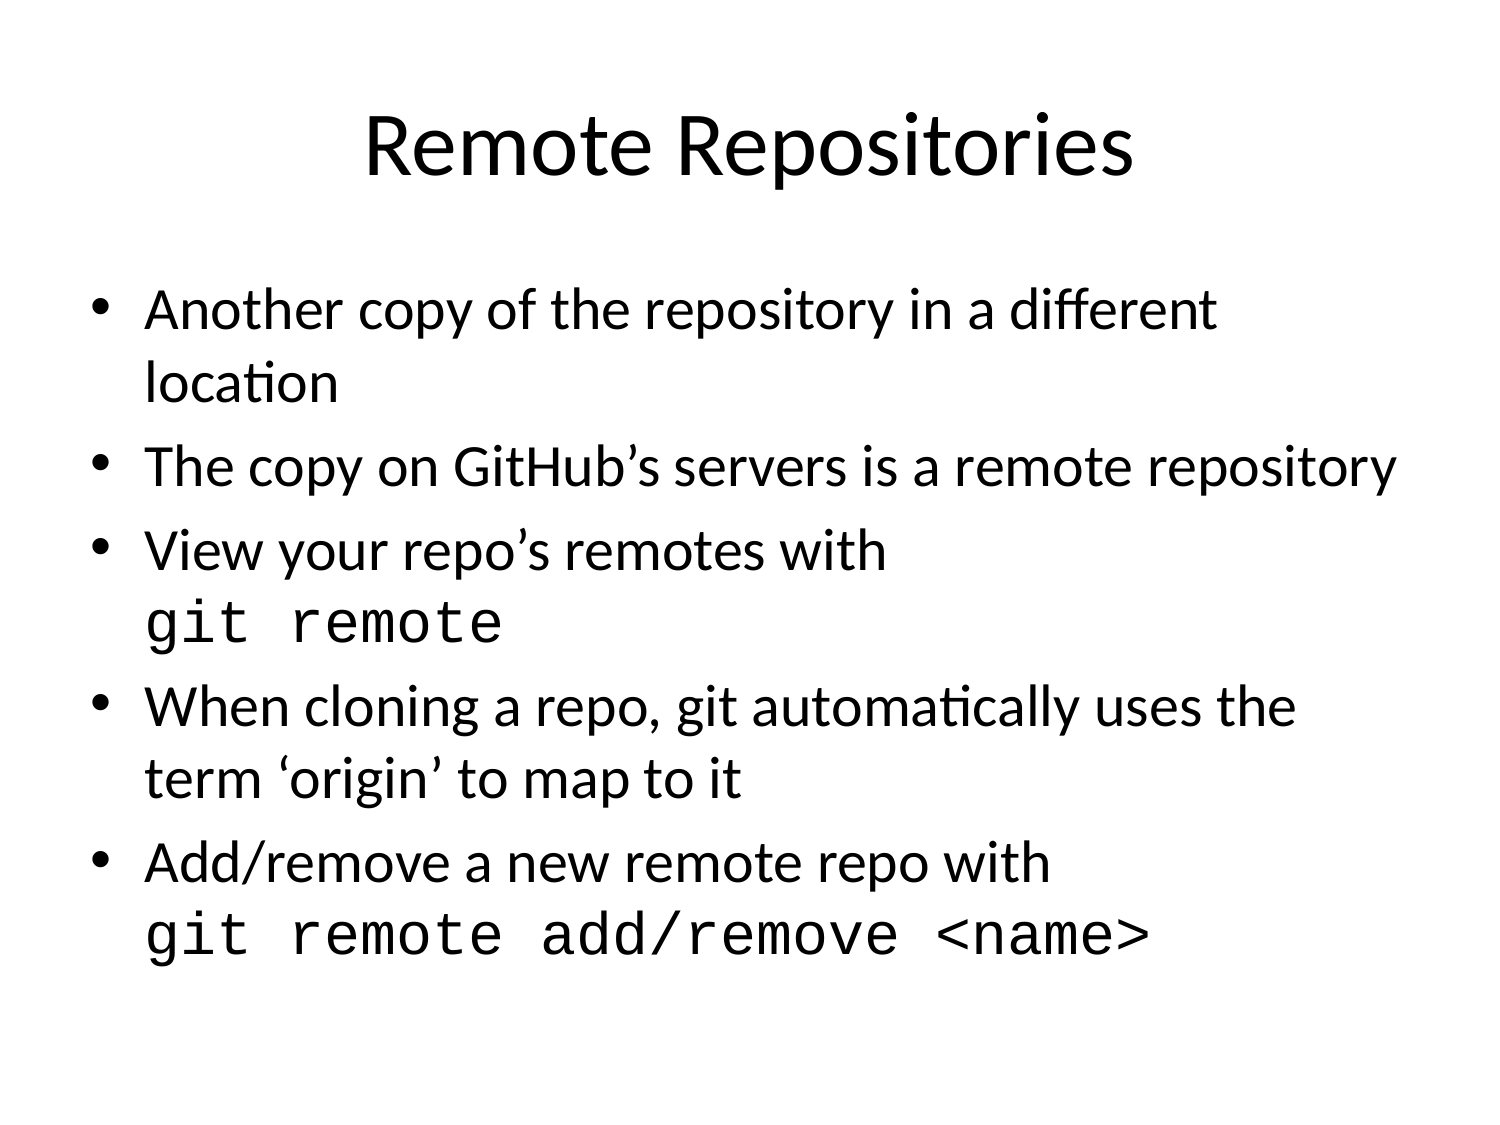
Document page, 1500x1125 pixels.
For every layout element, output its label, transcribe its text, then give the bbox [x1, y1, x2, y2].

list Another copy of the repository in a different location The copy on GitHub’s servers is a remote repository View your repo’s remotes with git remote When cloning a repo, git automatically uses the term ‘origin’ to map to it Add/remove a new remote repo with git remote add/remove <name> [75, 262, 1425, 1005]
title Remote Repositories [75, 45, 1425, 233]
